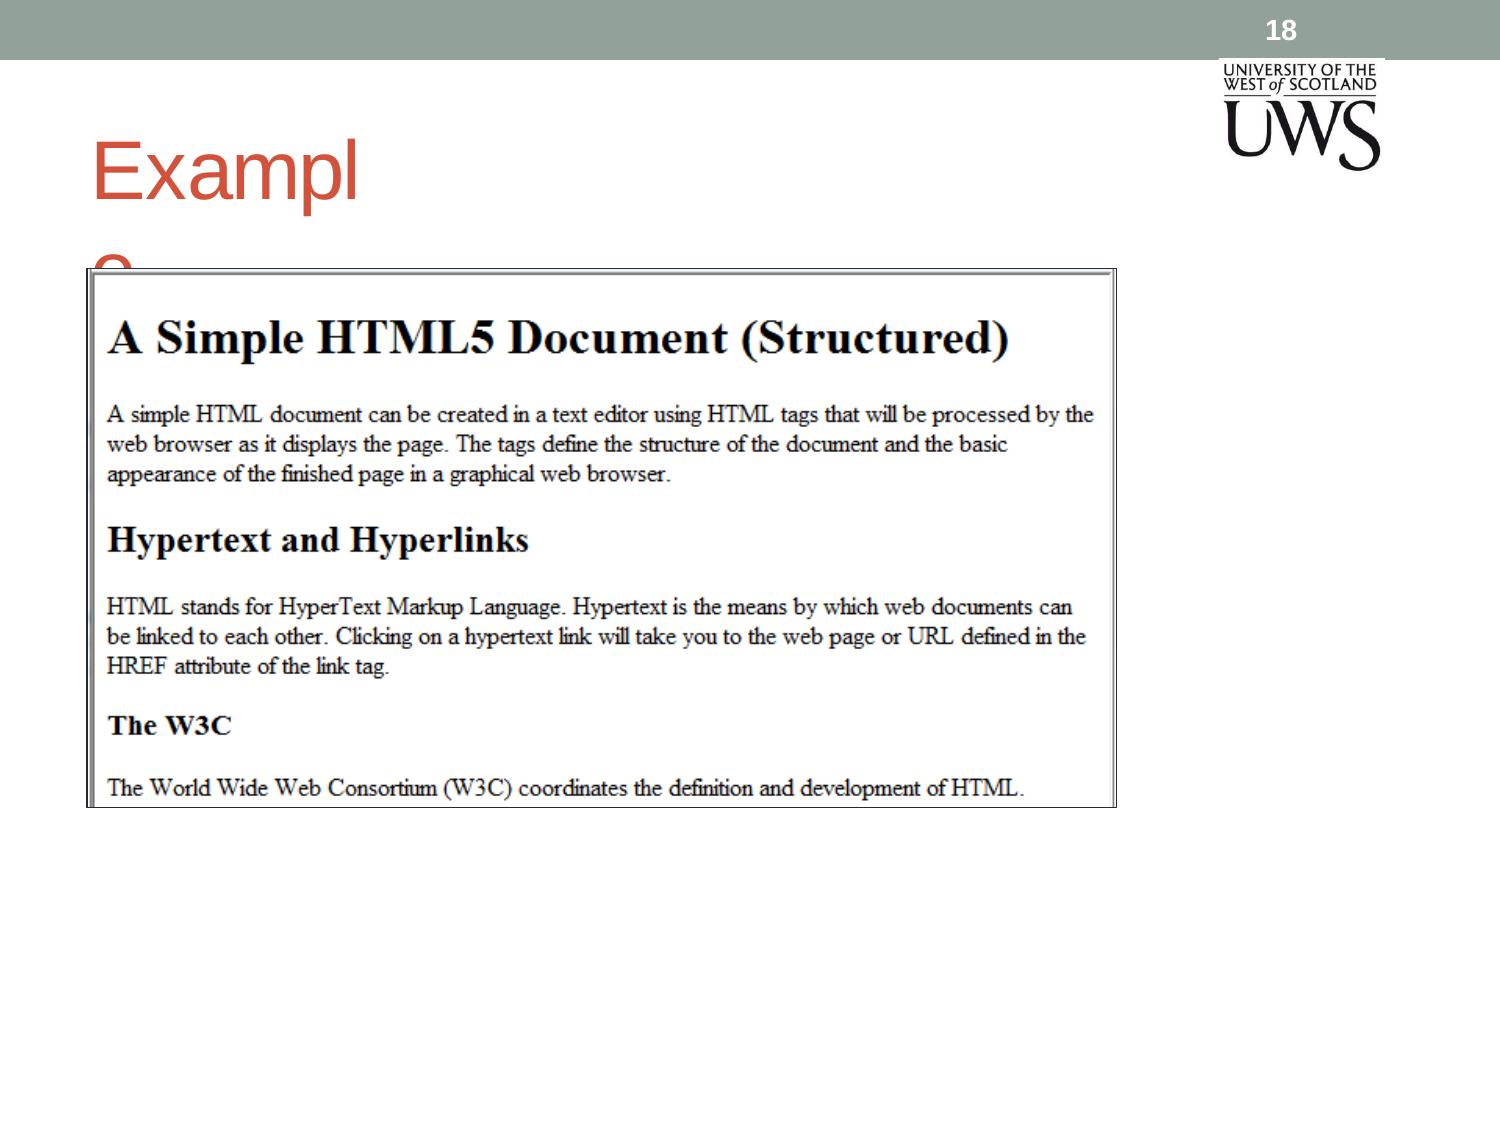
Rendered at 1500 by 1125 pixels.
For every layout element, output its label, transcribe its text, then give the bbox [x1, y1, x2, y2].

title Example [87, 114, 404, 266]
picture [1218, 58, 1385, 176]
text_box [86, 267, 1118, 809]
text_box 18 [1263, 9, 1300, 47]
